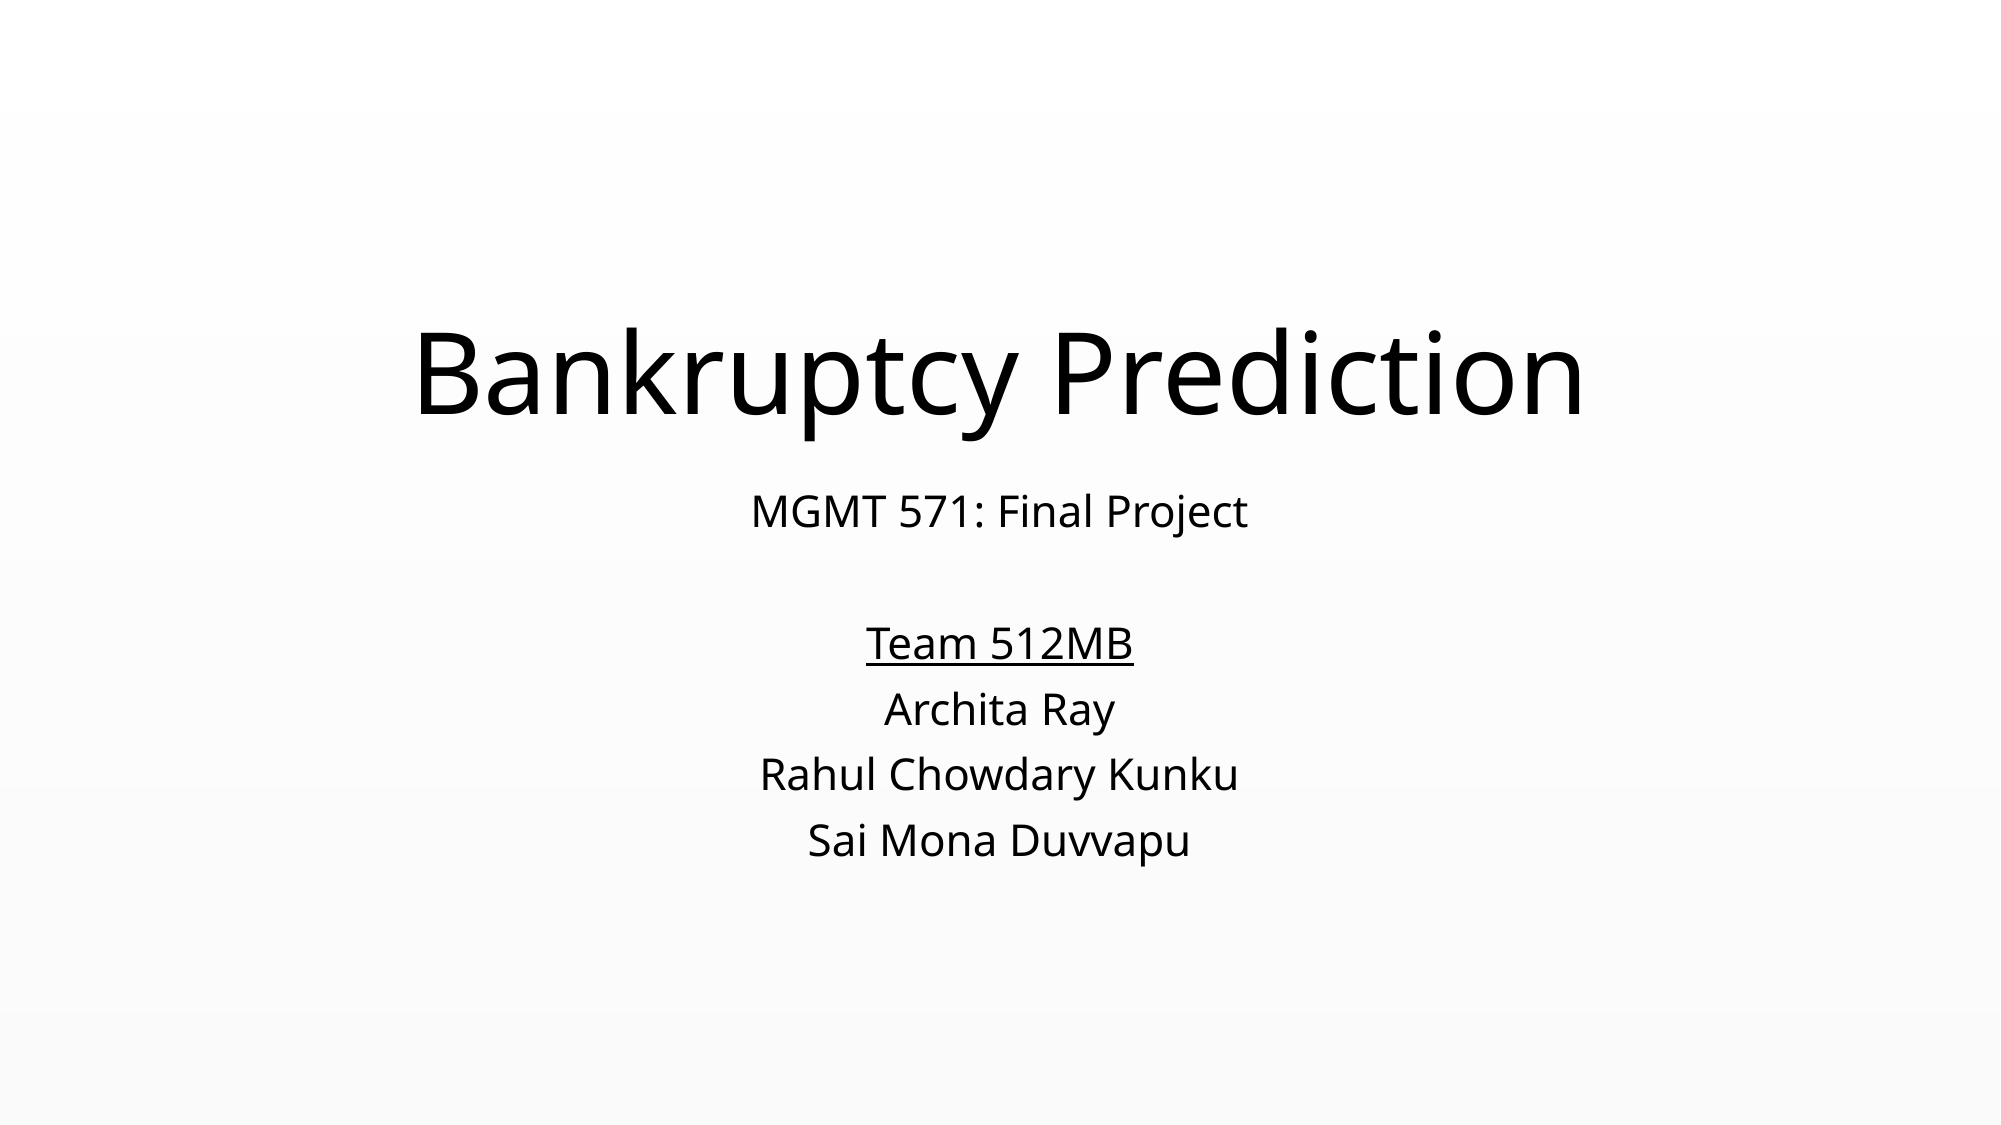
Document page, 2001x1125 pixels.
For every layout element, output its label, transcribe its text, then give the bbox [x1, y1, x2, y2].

title Bankruptcy Prediction [249, 184, 1750, 447]
subtitle MGMT 571: Final Project Team 512MB Archita Ray Rahul Chowdary Kunku Sai Mona Duvvapu [249, 482, 1750, 874]
